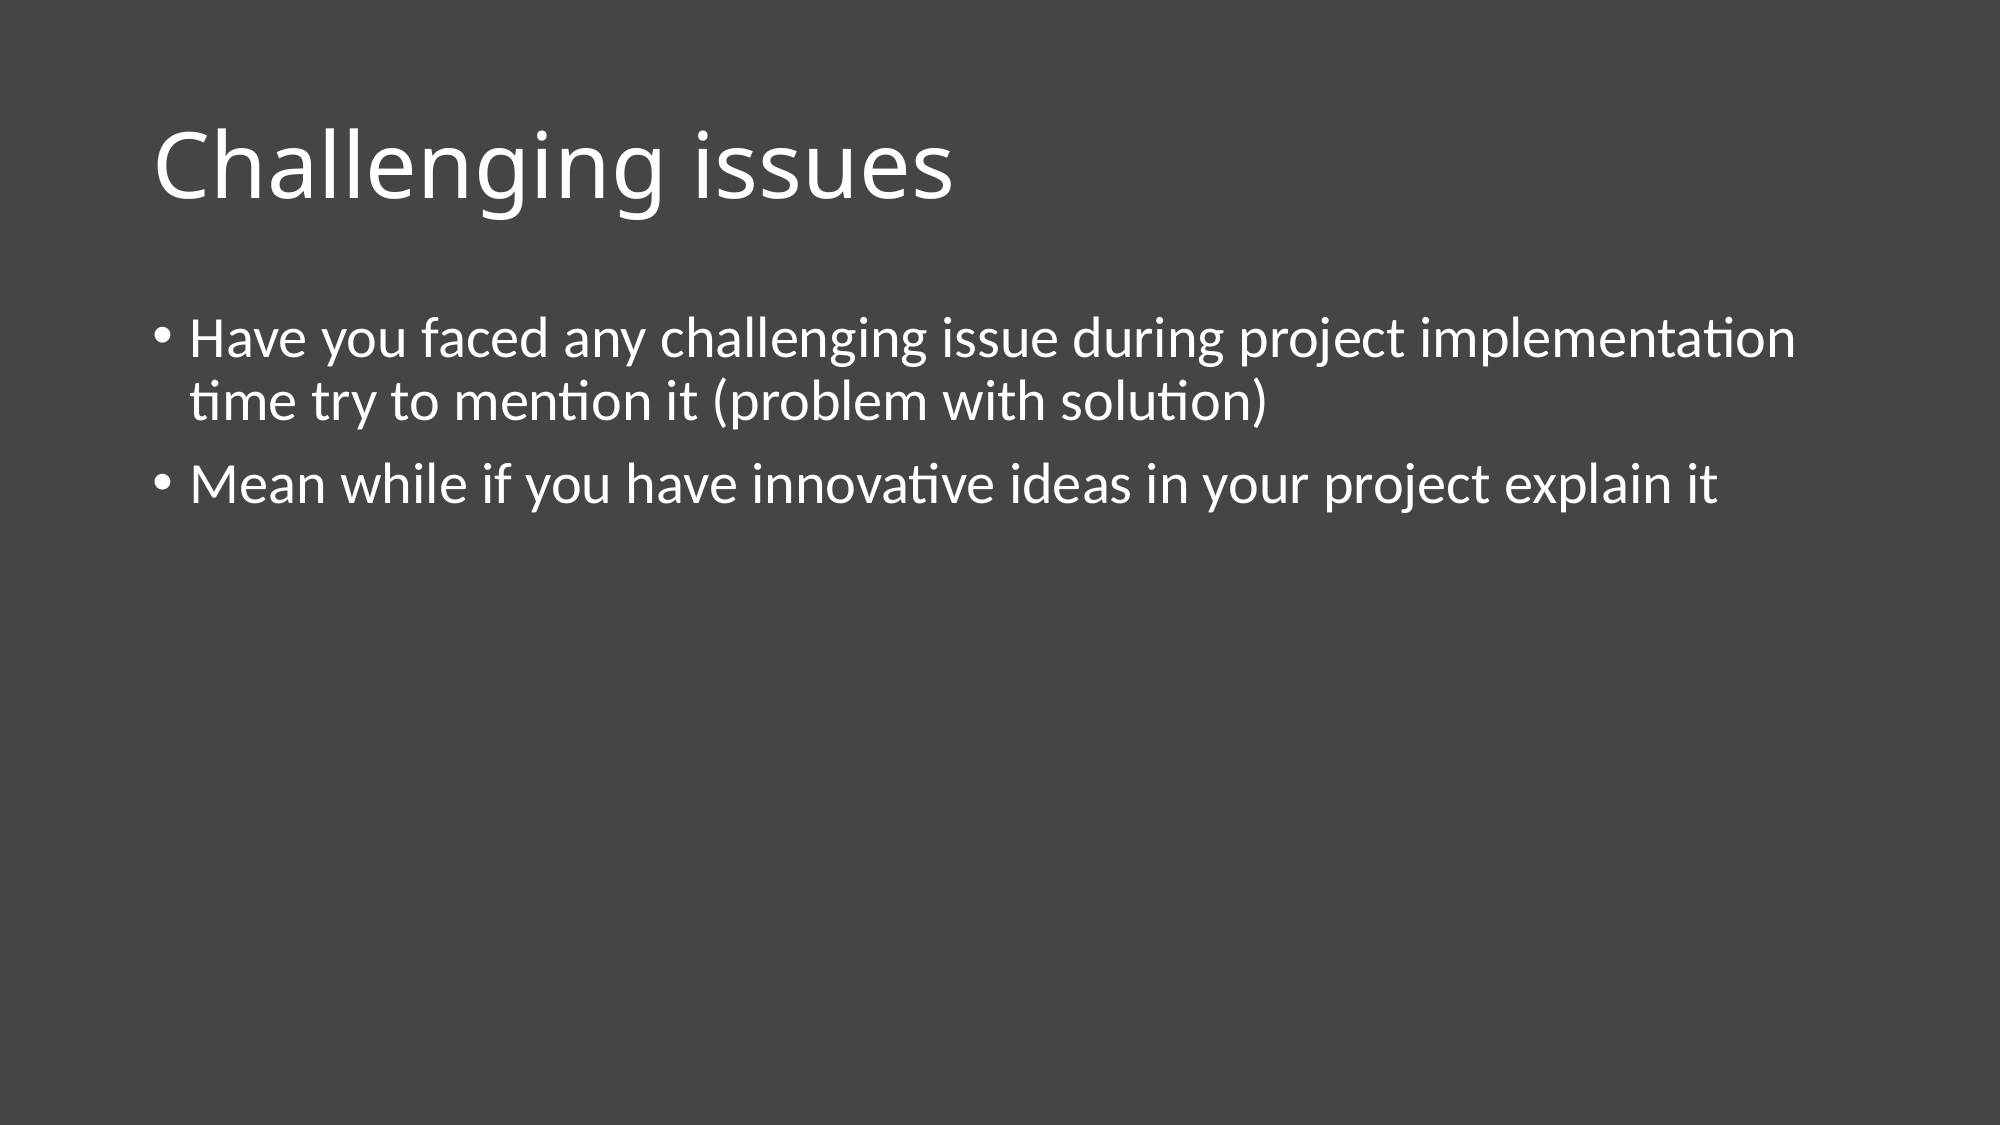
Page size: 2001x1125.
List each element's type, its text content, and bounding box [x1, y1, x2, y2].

title Challenging issues [137, 59, 1863, 278]
list Have you faced any challenging issue during project implementation time try to mention it (problem with solution) Mean while if you have innovative ideas in your project explain it [137, 299, 1863, 1014]
